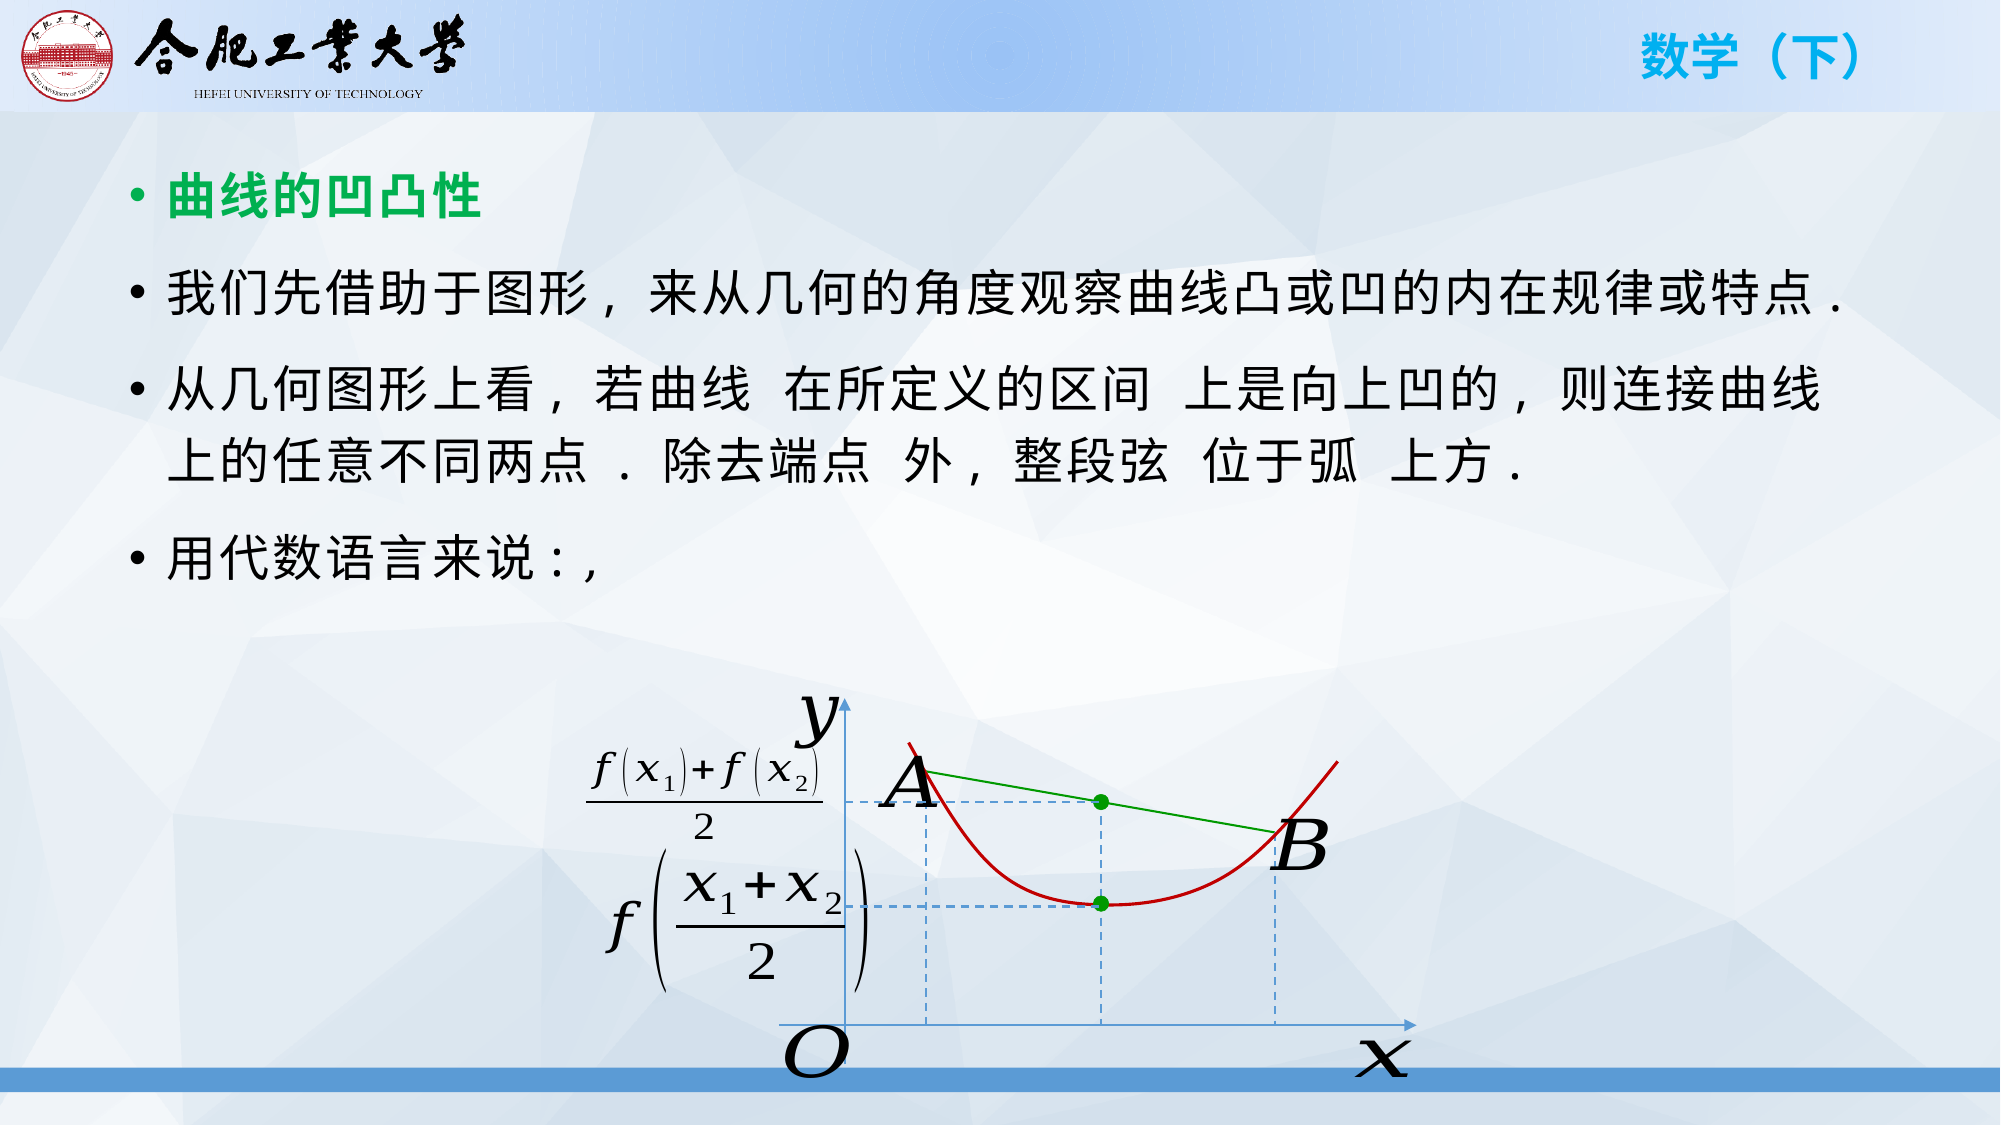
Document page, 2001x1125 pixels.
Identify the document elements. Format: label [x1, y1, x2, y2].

text_box [582, 671, 1418, 1095]
picture [21, 10, 113, 102]
picture [0, 0, 2001, 1125]
picture [134, 13, 465, 98]
